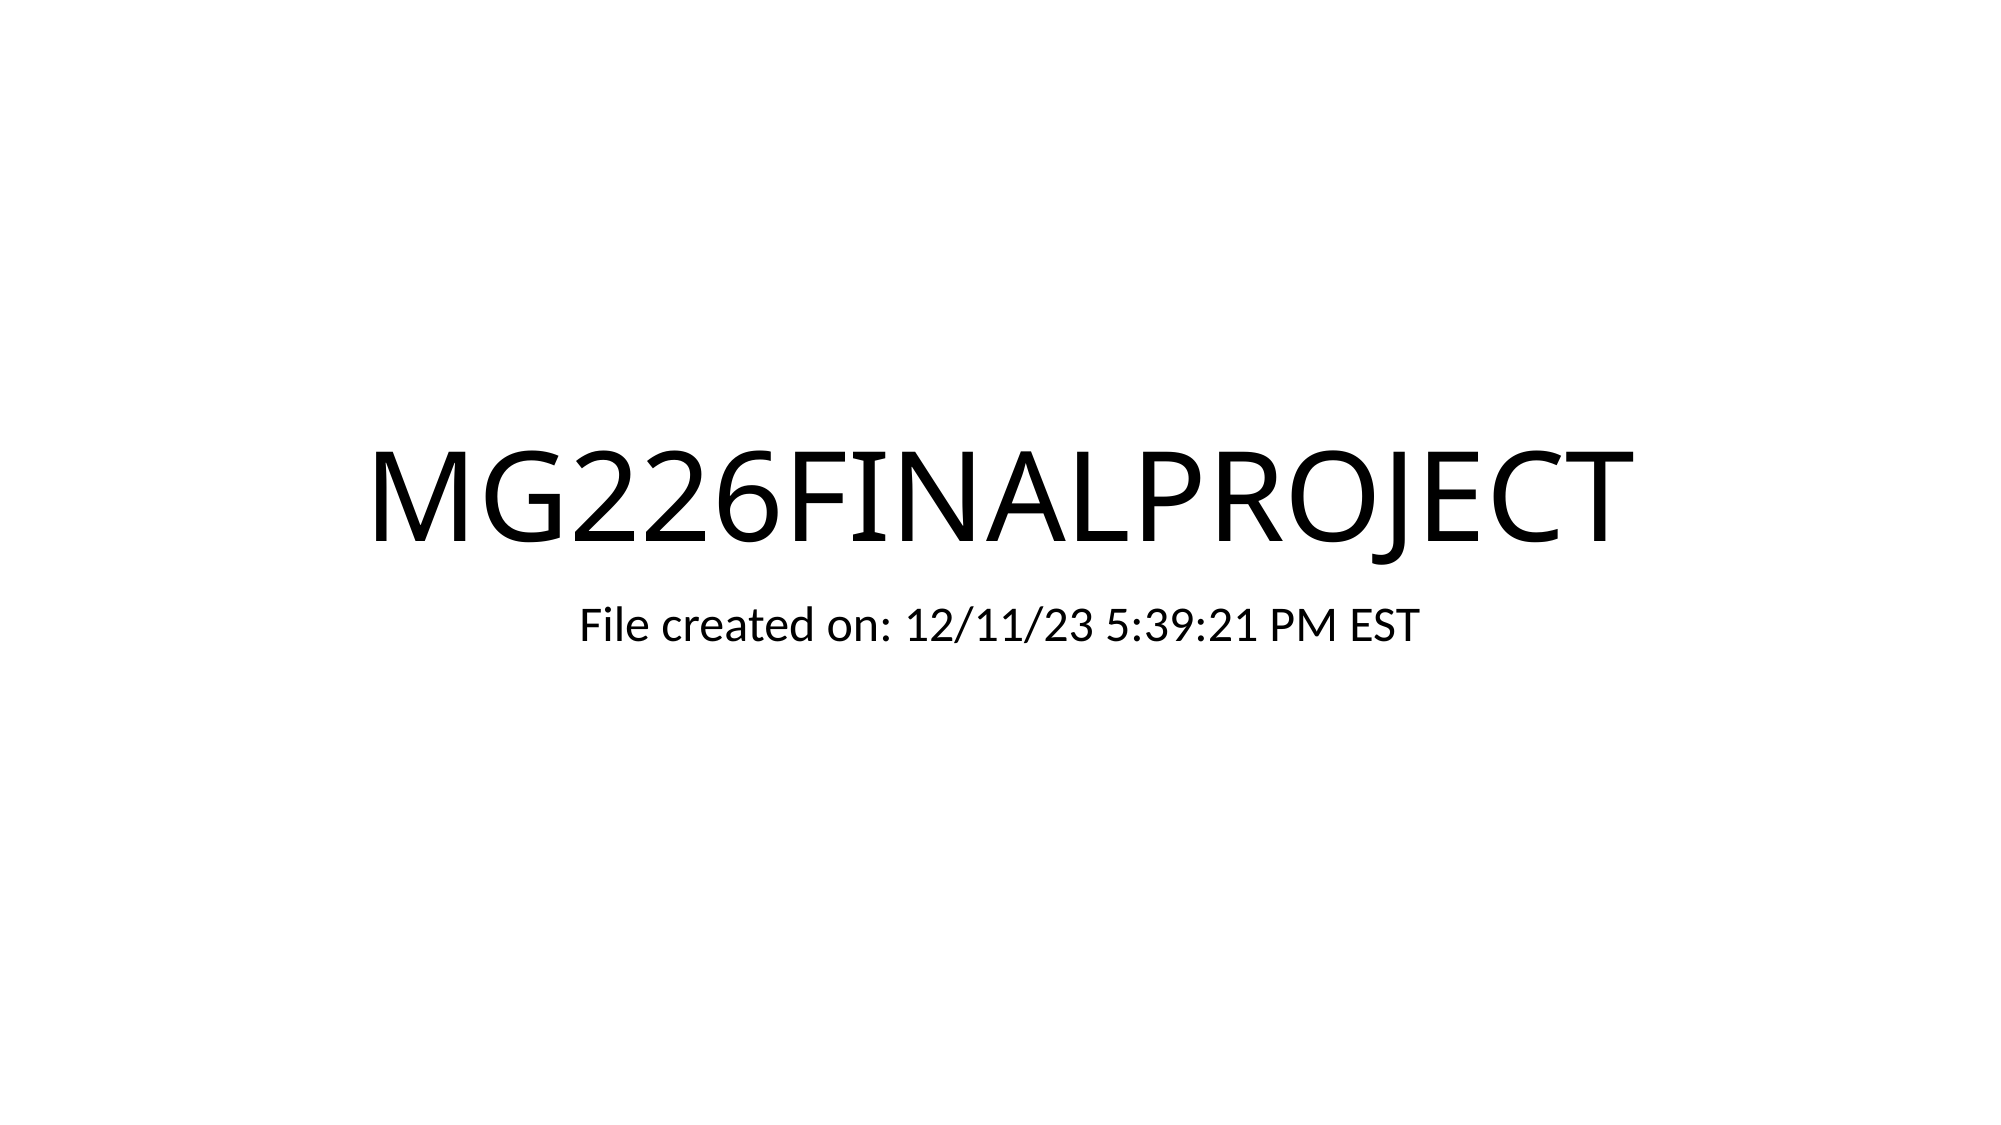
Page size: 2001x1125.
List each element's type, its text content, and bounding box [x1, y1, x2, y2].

subtitle File created on: 12/11/23 5:39:21 PM EST [249, 590, 1750, 863]
title MG226FINALPROJECT [249, 184, 1750, 576]
